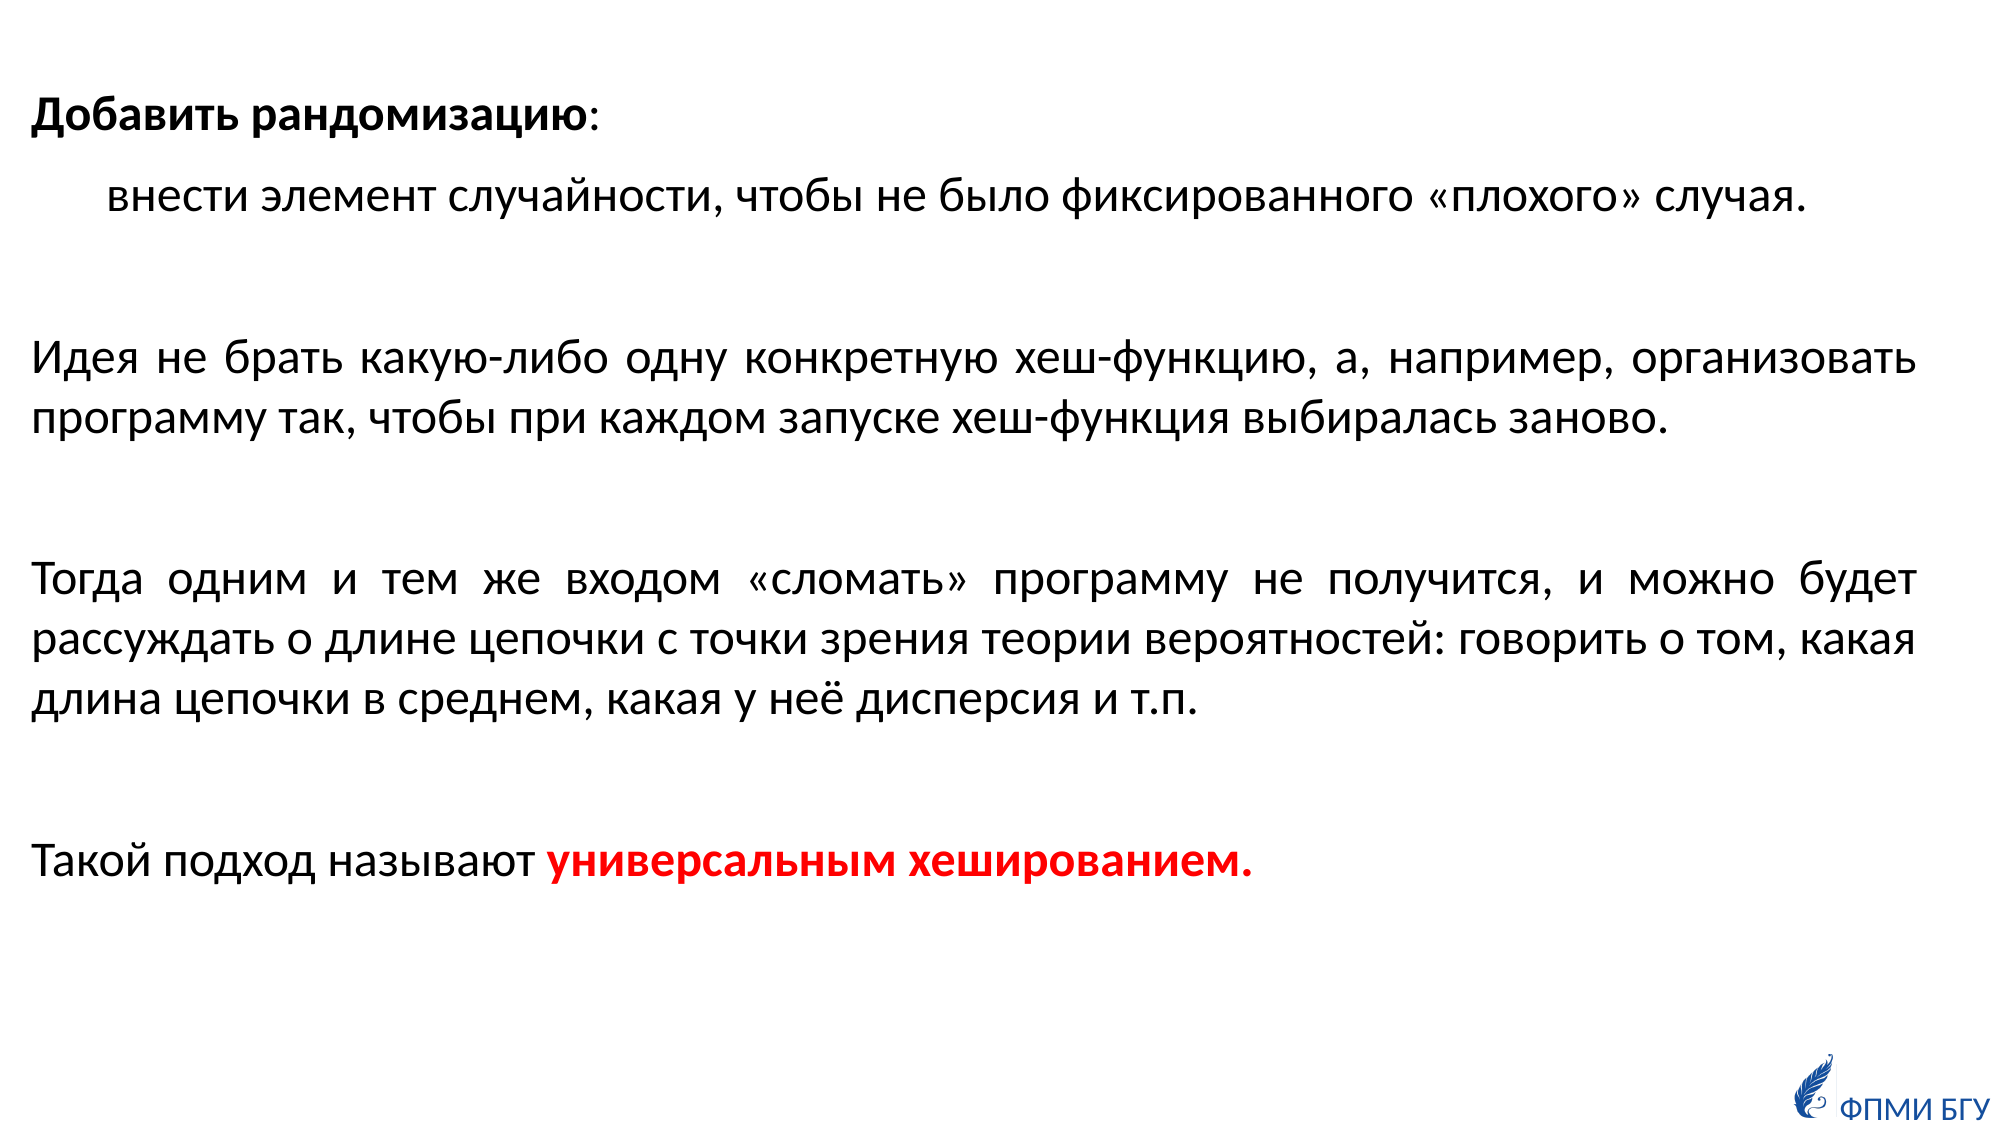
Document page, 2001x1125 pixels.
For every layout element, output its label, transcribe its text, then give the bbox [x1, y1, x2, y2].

text_box Добавить рандомизацию: внести элемент случайности, чтобы не было фиксированного «плохого» случая. Идея не брать какую-либо одну конкретную хеш-функцию, а, например, организовать программу так, чтобы при каждом запуске хеш-функция выбиралась заново. Тогда одним и тем же входом «сломать» программу не получится, и можно будет рассуждать о длине цепочки с точки зрения теории вероятностей: говорить о том, какая длина цепочки в среднем, какая у неё дисперсия и т.п. Такой подход называют универсальным хешированием. [16, 73, 1933, 895]
picture [1793, 1054, 1837, 1118]
